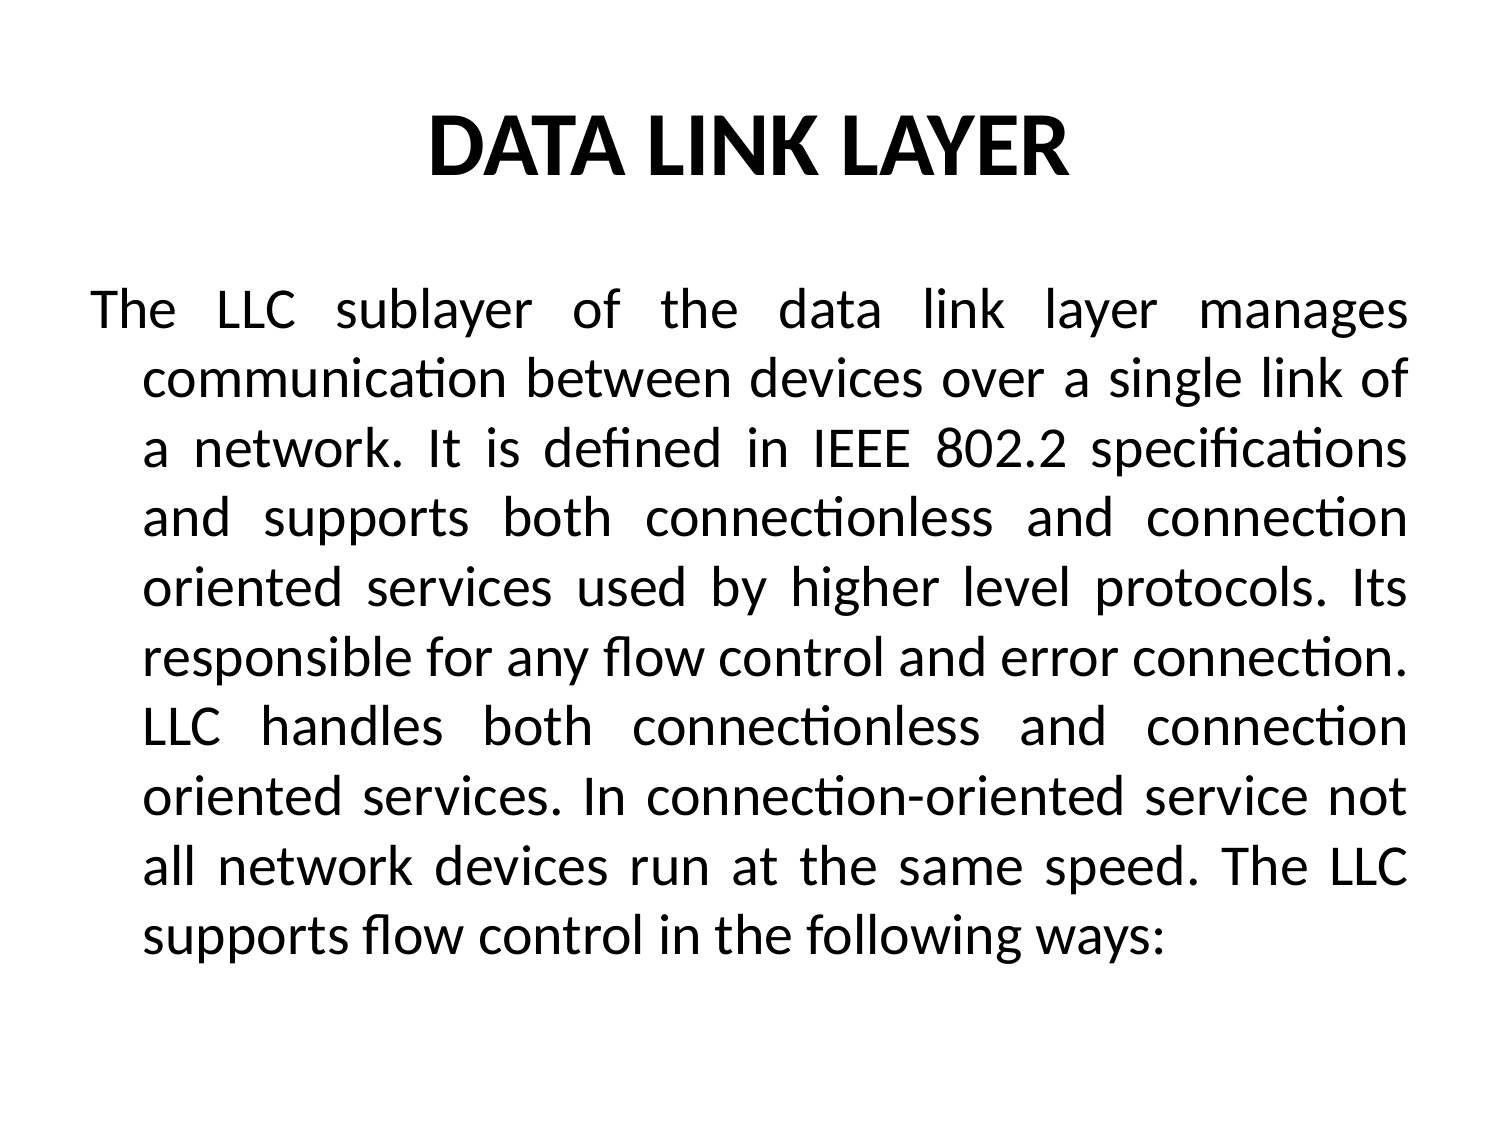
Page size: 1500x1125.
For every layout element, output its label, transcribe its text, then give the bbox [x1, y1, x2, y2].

list The LLC sublayer of the data link layer manages communication between devices over a single link of a network. It is defined in IEEE 802.2 specifications and supports both connectionless and connection oriented services used by higher level protocols. Its responsible for any flow control and error connection. LLC handles both connectionless and connection oriented services. In connection-oriented service not all network devices run at the same speed. The LLC supports flow control in the following ways: [75, 262, 1425, 1005]
title DATA LINK LAYER [75, 45, 1425, 233]
